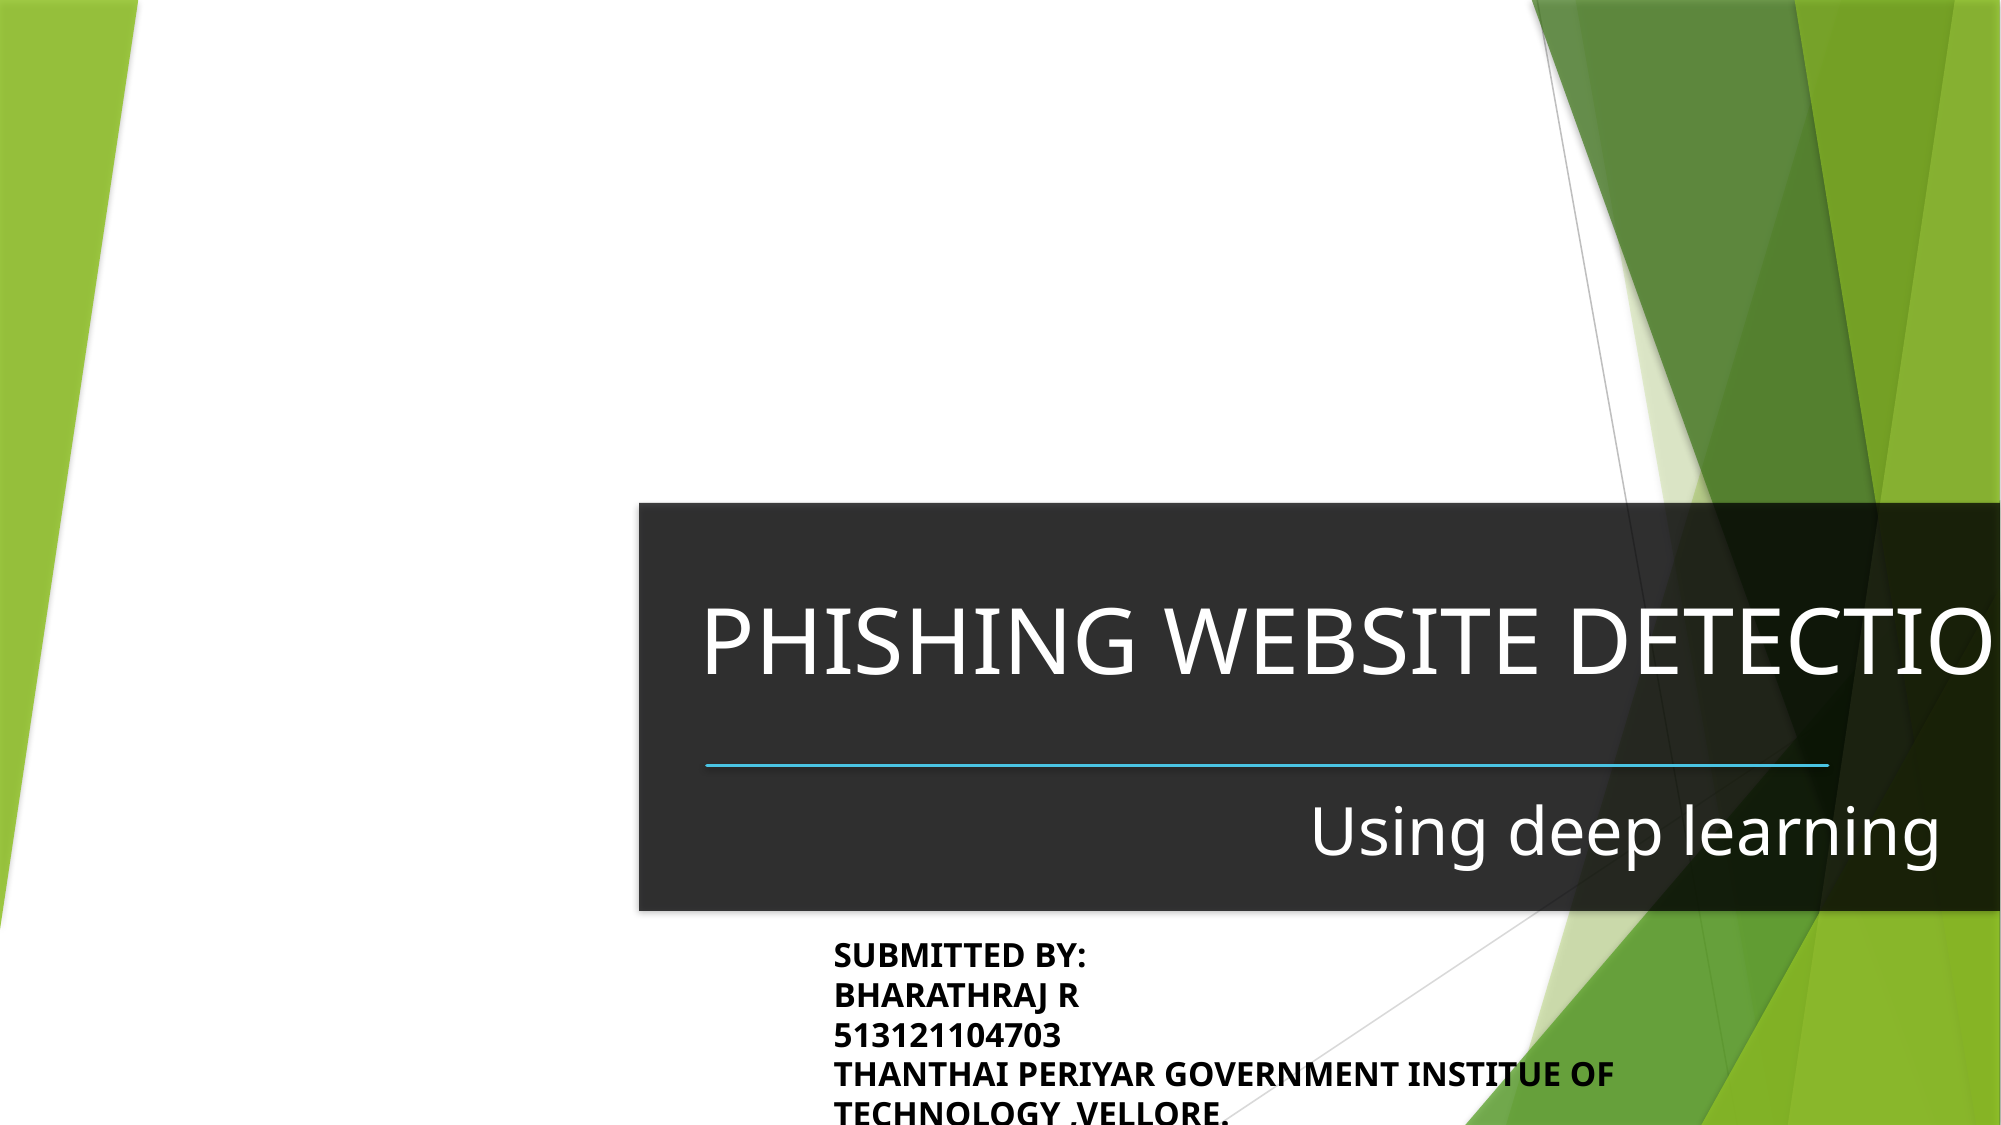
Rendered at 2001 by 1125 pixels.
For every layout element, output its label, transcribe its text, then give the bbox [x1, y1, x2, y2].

text_box SUBMITTED BY: BHARATHRAJ R 513121104703 THANTHAI PERIYAR GOVERNMENT INSTITUE OF TECHNOLOGY ,VELLORE. [818, 926, 1993, 1125]
text_box [638, 502, 2000, 912]
title PHISHING WEBSITE DETECTION [684, 558, 2000, 701]
subtitle Using deep learning [727, 781, 1958, 866]
